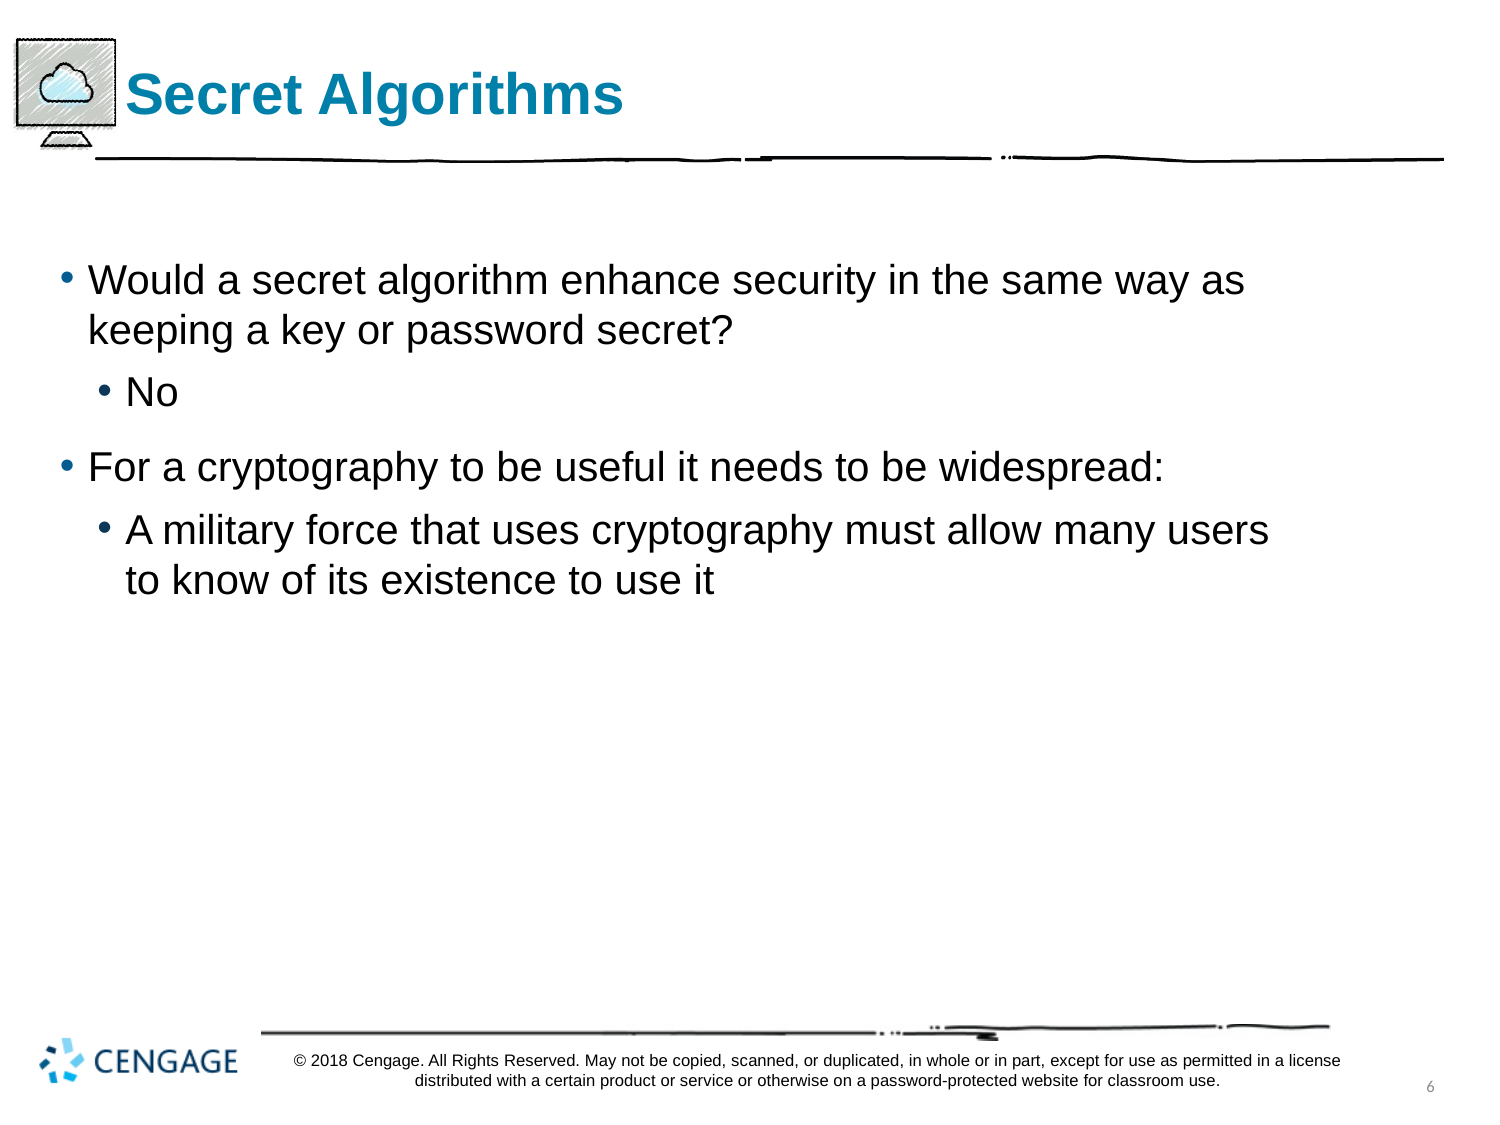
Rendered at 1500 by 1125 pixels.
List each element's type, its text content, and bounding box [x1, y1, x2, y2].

picture [261, 1024, 1331, 1041]
footer © 2018 Cengage. All Rights Reserved. May not be copied, scanned, or duplicated, in whole or in part, except for use as permitted in a license distributed with a certain product or service or otherwise on a password-protected website for classroom use. [262, 1050, 1375, 1091]
picture [95, 155, 1444, 163]
title Secret Algorithms [125, 55, 1442, 127]
picture [19, 1024, 250, 1096]
list Would a secret algorithm enhance security in the same way as keeping a key or password secret? No For a cryptography to be useful it needs to be widespread: A military force that uses cryptography must allow many users to know of its existence to use it [59, 252, 1300, 606]
picture [13, 36, 117, 151]
